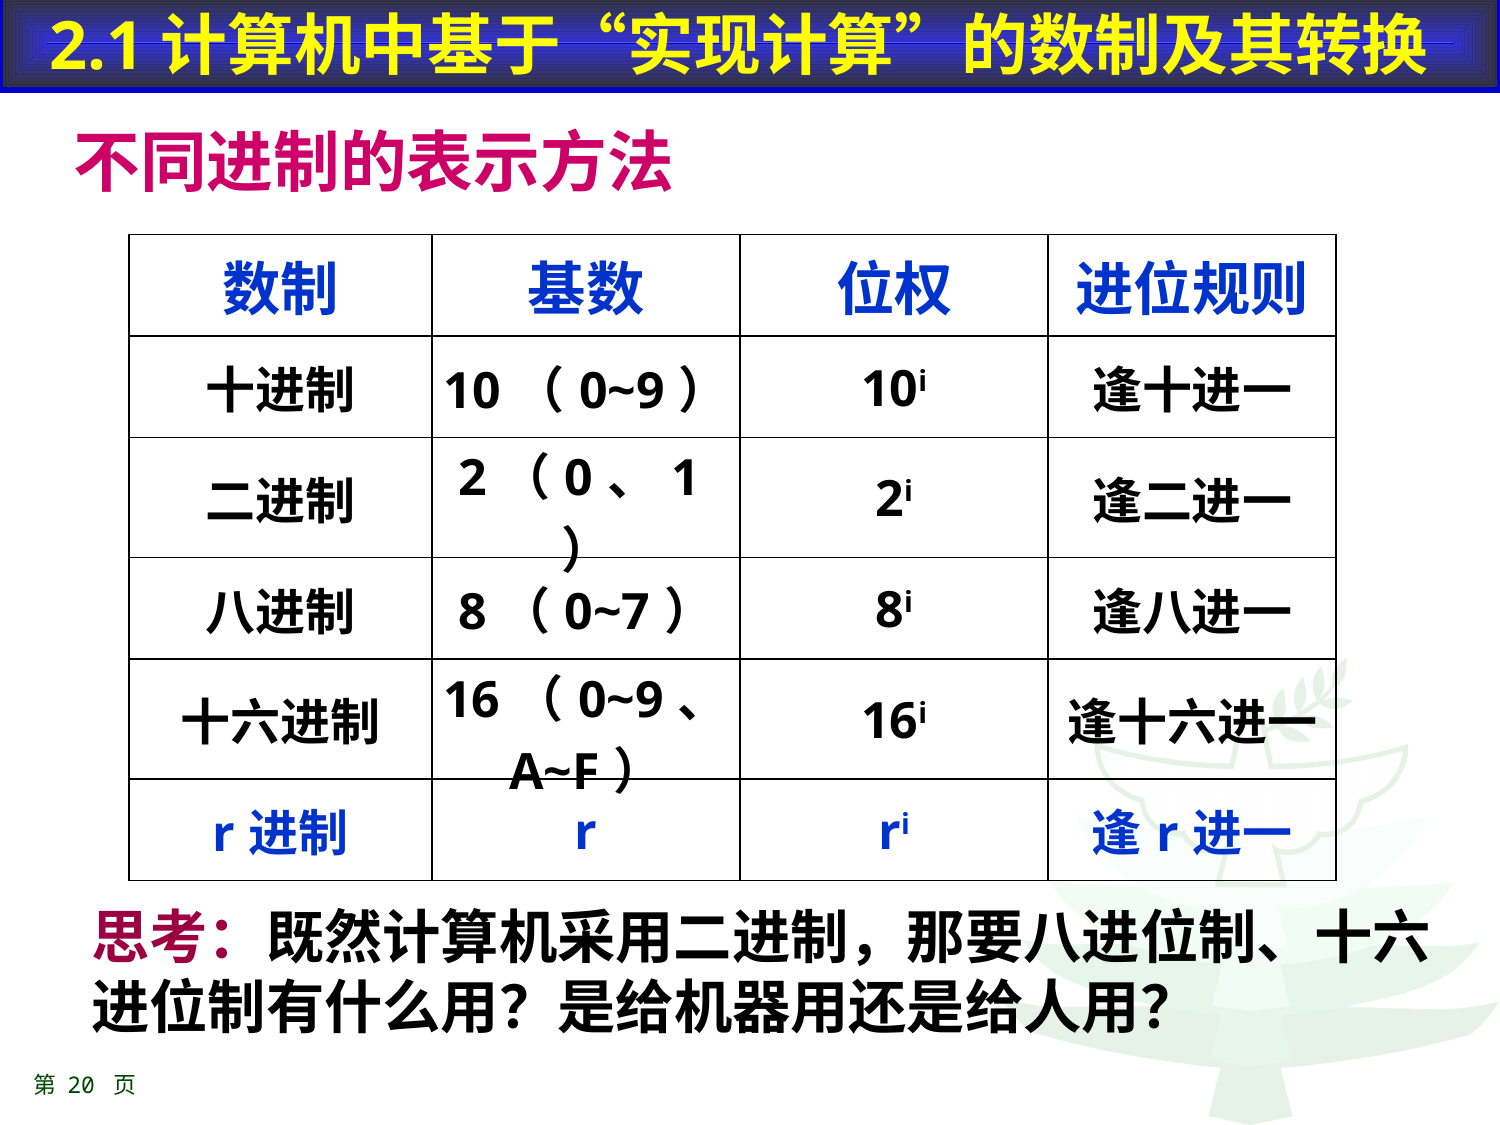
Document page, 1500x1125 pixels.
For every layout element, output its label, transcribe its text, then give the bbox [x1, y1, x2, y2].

table_cell 8i [741, 558, 1047, 658]
table_cell 十进制 [130, 337, 431, 437]
table_header 基数 [433, 235, 739, 335]
text_box 思考：既然计算机采用二进制，那要八进位制、十六进位制有什么用？是给机器用还是给人用？ [76, 893, 1447, 1048]
table_cell r [433, 780, 739, 880]
text_box 不同进制的表示方法 [58, 112, 832, 207]
table_cell 逢十六进一 [1049, 660, 1335, 778]
table_cell 逢十进一 [1049, 337, 1335, 437]
table_header 数制 [130, 235, 431, 335]
table_cell 八进制 [130, 558, 431, 658]
table_cell 10i [741, 337, 1047, 437]
table_cell 16i [741, 660, 1047, 778]
table_header 位权 [741, 235, 1047, 335]
text_box 2.1计算机中基于“实现计算”的数制及其转换 [0, 0, 1500, 91]
table_cell 16（0~9、A~F） [433, 660, 739, 778]
table_cell 二进制 [130, 438, 431, 557]
table_cell 2（0、1） [433, 438, 739, 557]
table_cell 逢二进一 [1049, 438, 1335, 557]
table_cell r进制 [130, 780, 431, 880]
table_cell 2i [741, 438, 1047, 557]
table_cell 8（0~7） [433, 558, 739, 658]
table_cell 十六进制 [130, 660, 431, 778]
table_cell ri [741, 780, 1047, 880]
table_cell 逢八进一 [1049, 558, 1335, 658]
table_header 进位规则 [1049, 235, 1335, 335]
table_cell 10（0~9） [433, 337, 739, 437]
table_cell 逢r进一 [1049, 780, 1335, 880]
